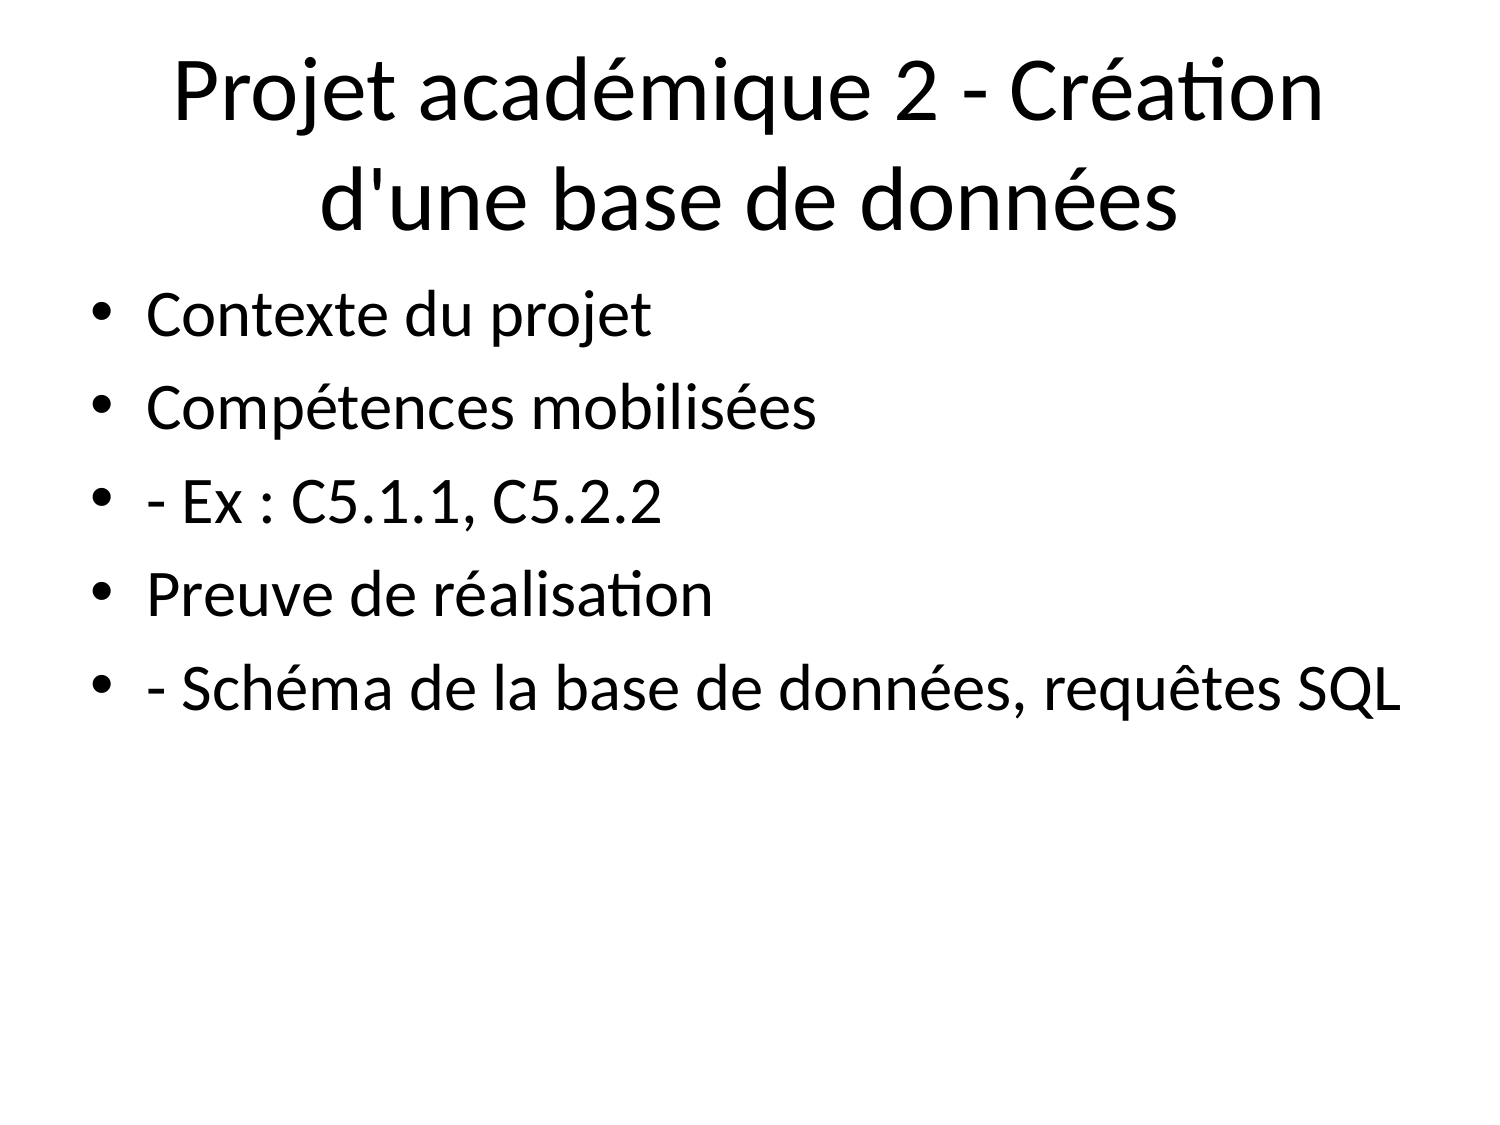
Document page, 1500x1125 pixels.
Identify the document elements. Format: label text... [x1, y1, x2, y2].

list Contexte du projet Compétences mobilisées - Ex : C5.1.1, C5.2.2 Preuve de réalisation - Schéma de la base de données, requêtes SQL [75, 262, 1425, 1005]
title Projet académique 2 - Création d'une base de données [75, 45, 1425, 233]
